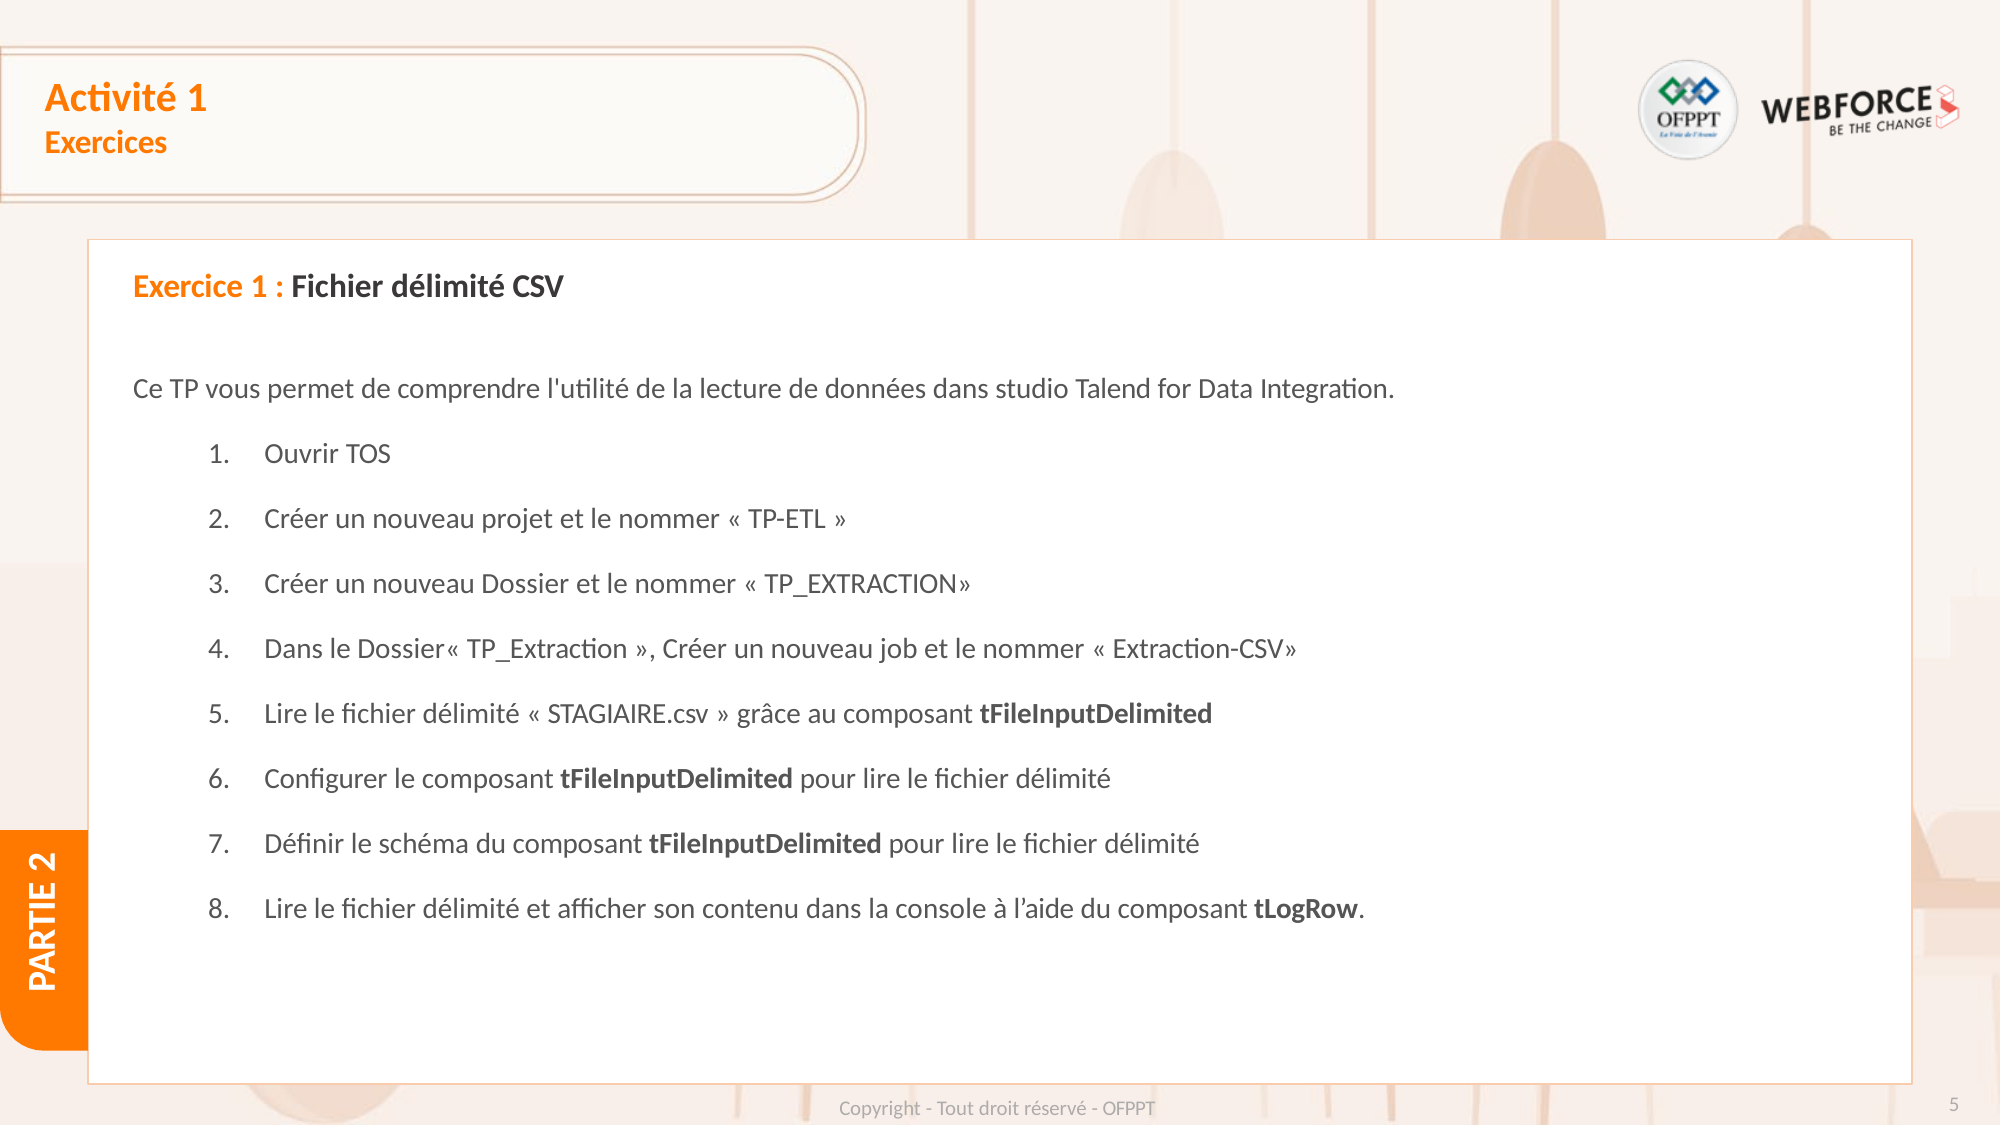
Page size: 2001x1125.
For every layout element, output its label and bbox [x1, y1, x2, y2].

text_box [1634, 56, 1967, 164]
text_box [0, 0, 2000, 1125]
